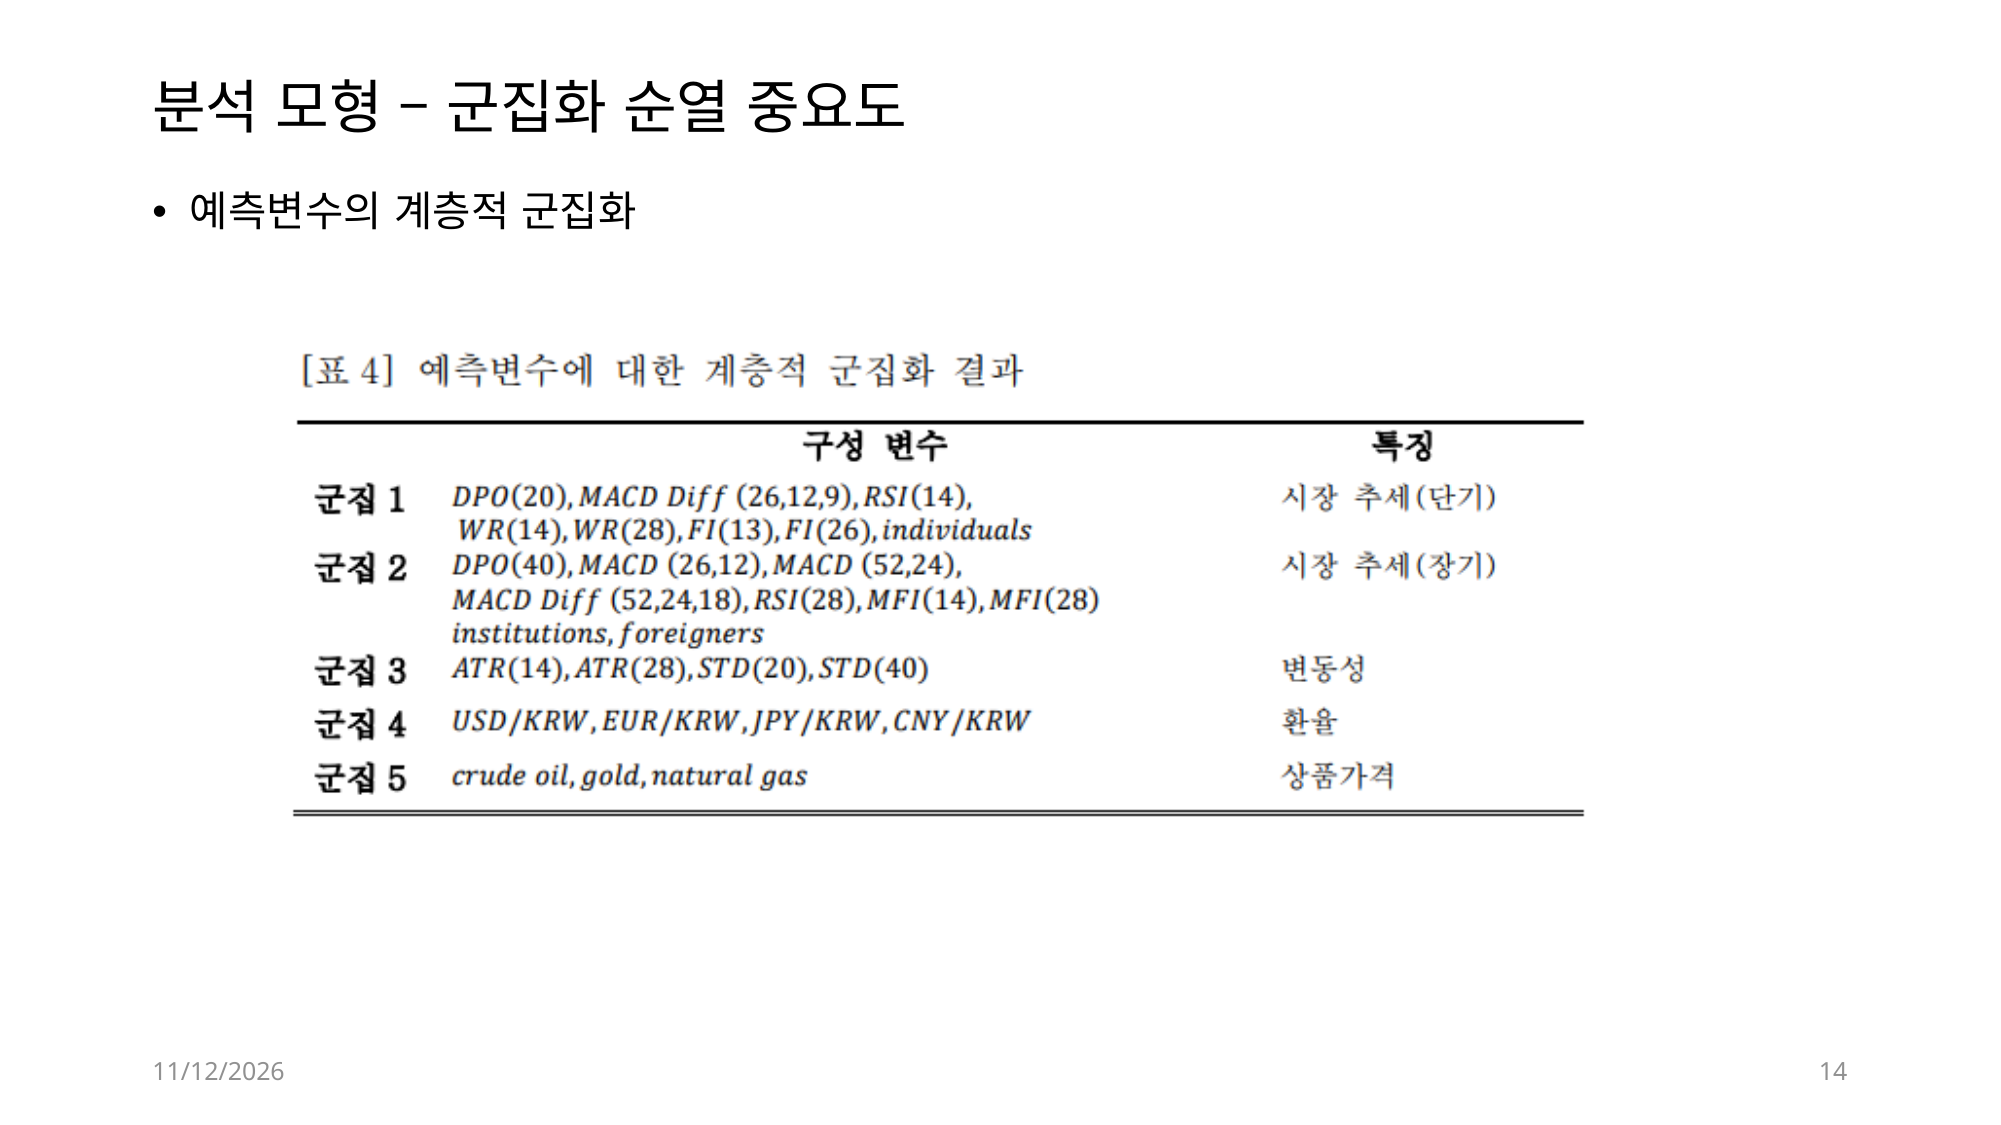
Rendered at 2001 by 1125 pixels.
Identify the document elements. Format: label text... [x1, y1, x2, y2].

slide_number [137, 1042, 588, 1103]
picture [286, 341, 1594, 832]
slide_number 14 [1412, 1042, 1863, 1103]
title 분석 모형 – 군집화 순열 중요도 [137, 59, 1863, 161]
list 예측변수의 계층적 군집화 [137, 183, 1863, 1014]
